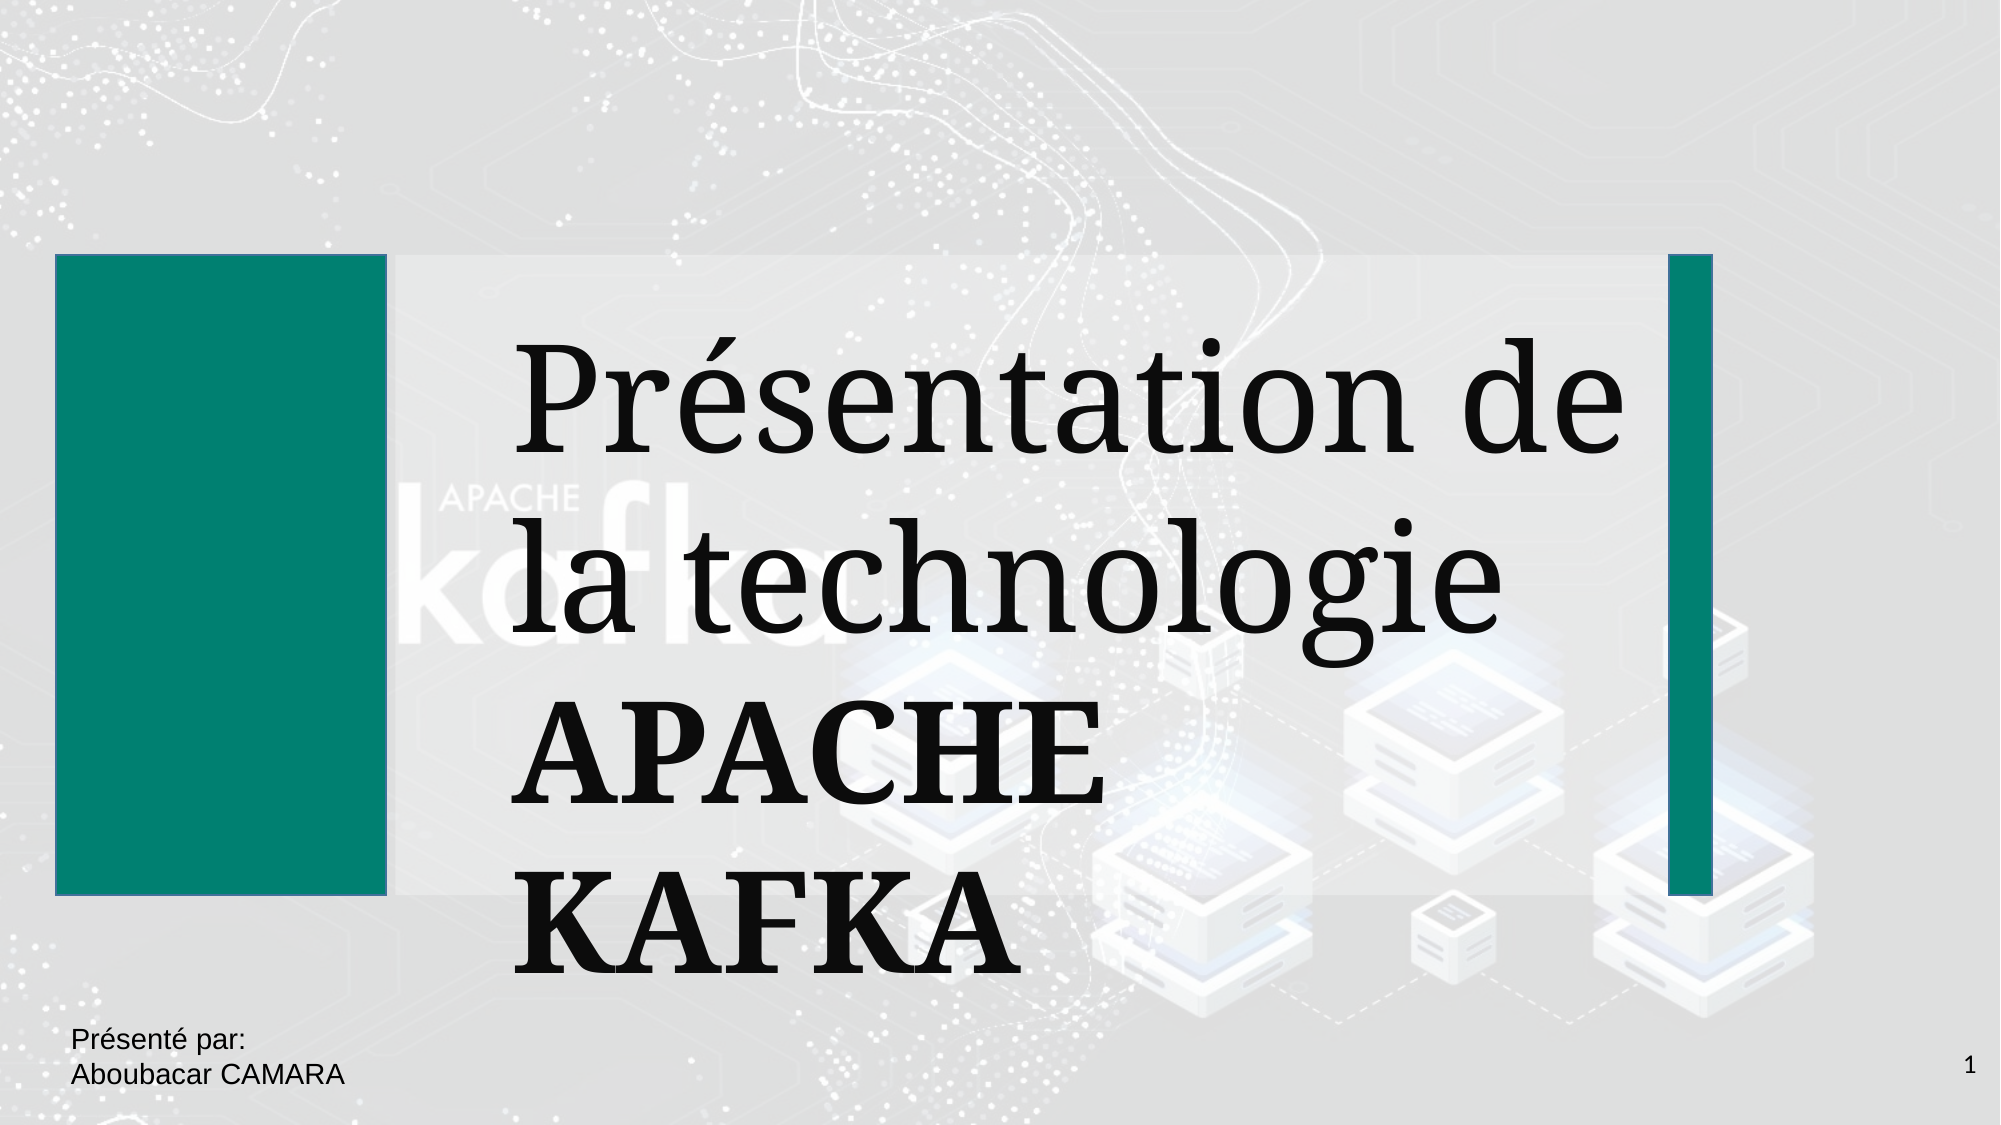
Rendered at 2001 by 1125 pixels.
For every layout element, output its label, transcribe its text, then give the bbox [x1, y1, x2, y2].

text_box [395, 254, 1669, 896]
text_box [1669, 254, 1712, 896]
text_box [55, 254, 386, 896]
text_box Présenté par: Aboubacar CAMARA [55, 1005, 685, 1106]
slide_number ‹#› [1871, 1038, 1992, 1125]
text_box Présentation de la technologie APACHE KAFKA [496, 294, 1651, 1010]
